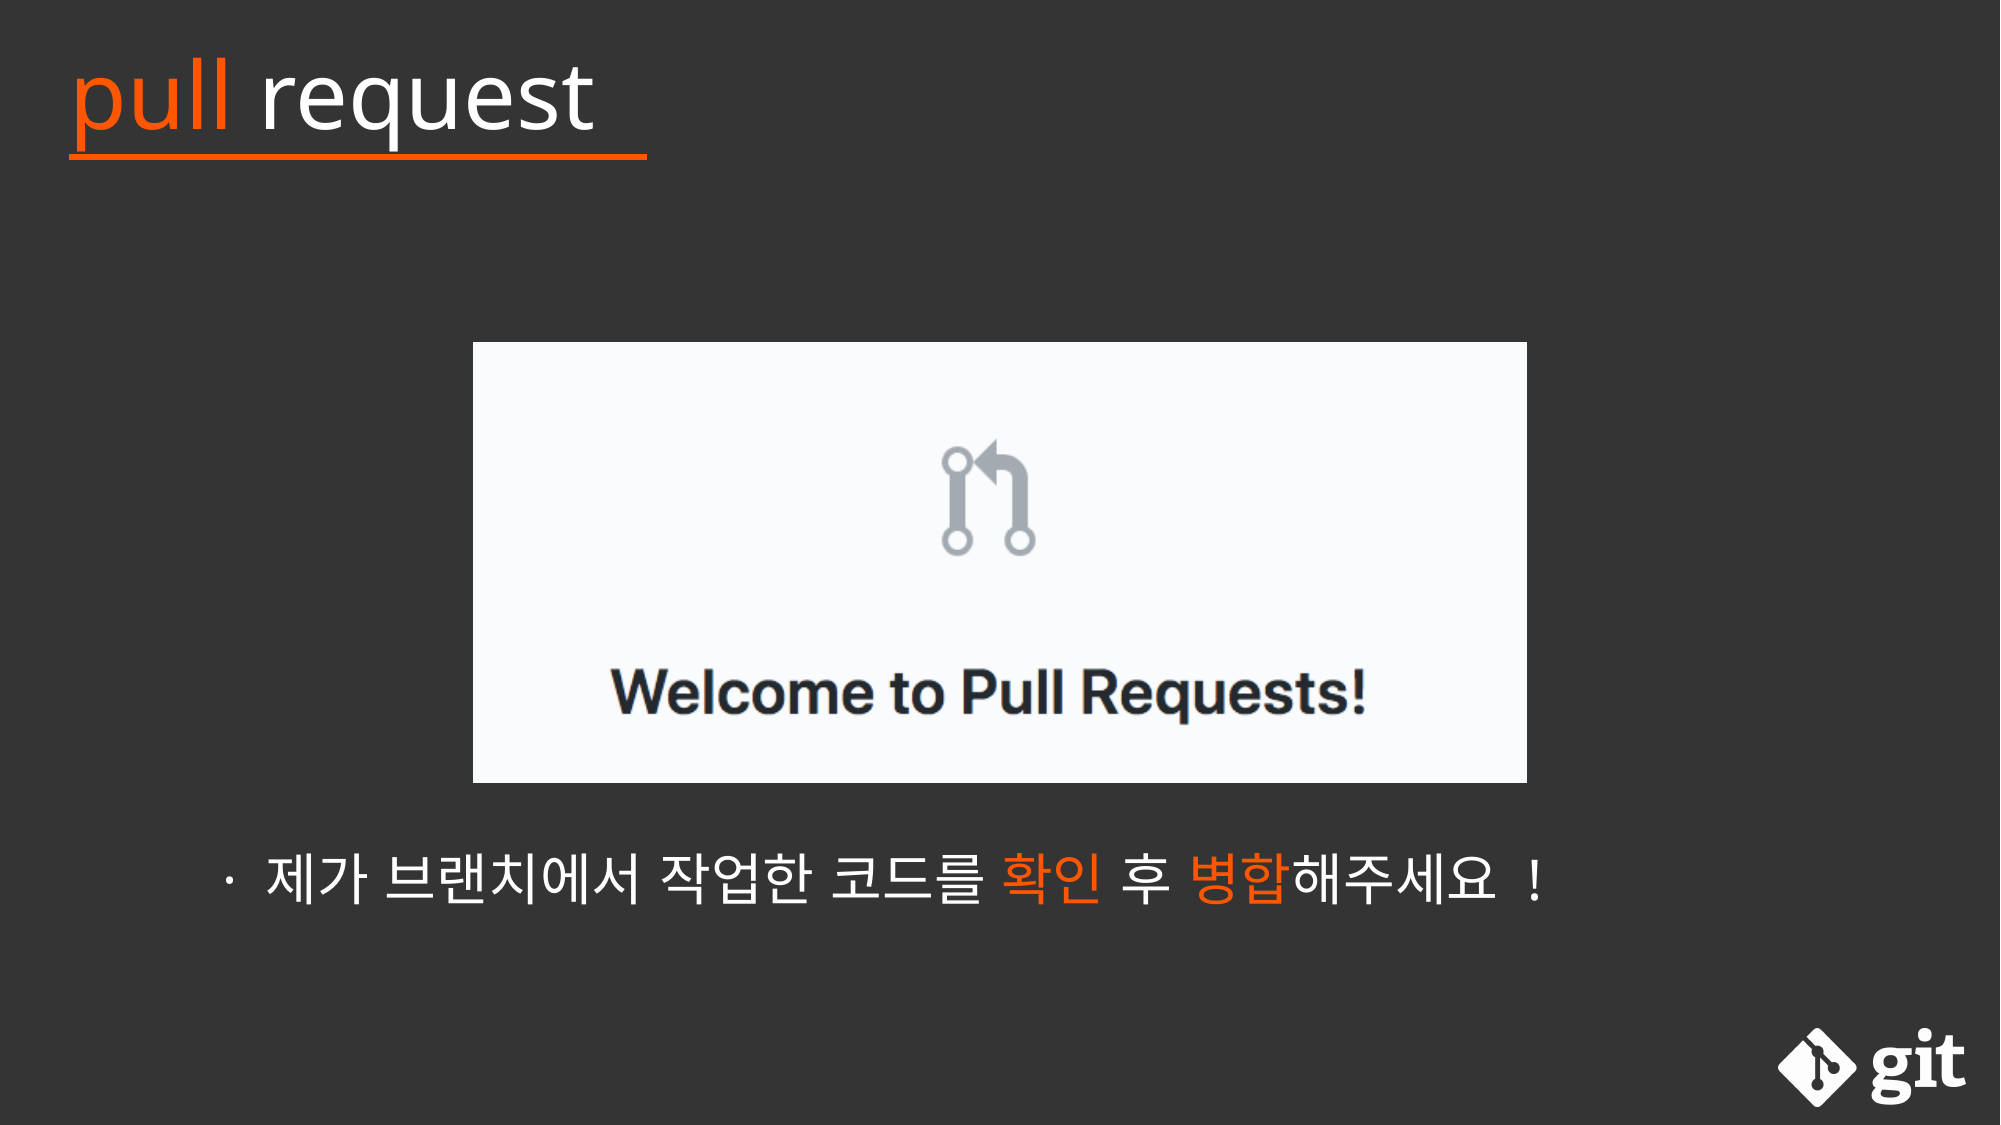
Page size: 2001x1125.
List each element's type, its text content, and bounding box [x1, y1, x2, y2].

picture [473, 342, 1527, 783]
picture [1778, 1028, 1966, 1107]
text_box pull request [45, 28, 620, 156]
text_box · 제가 브랜치에서 작업한 코드를 확인 후 병합해주세요 ! [207, 836, 1753, 919]
